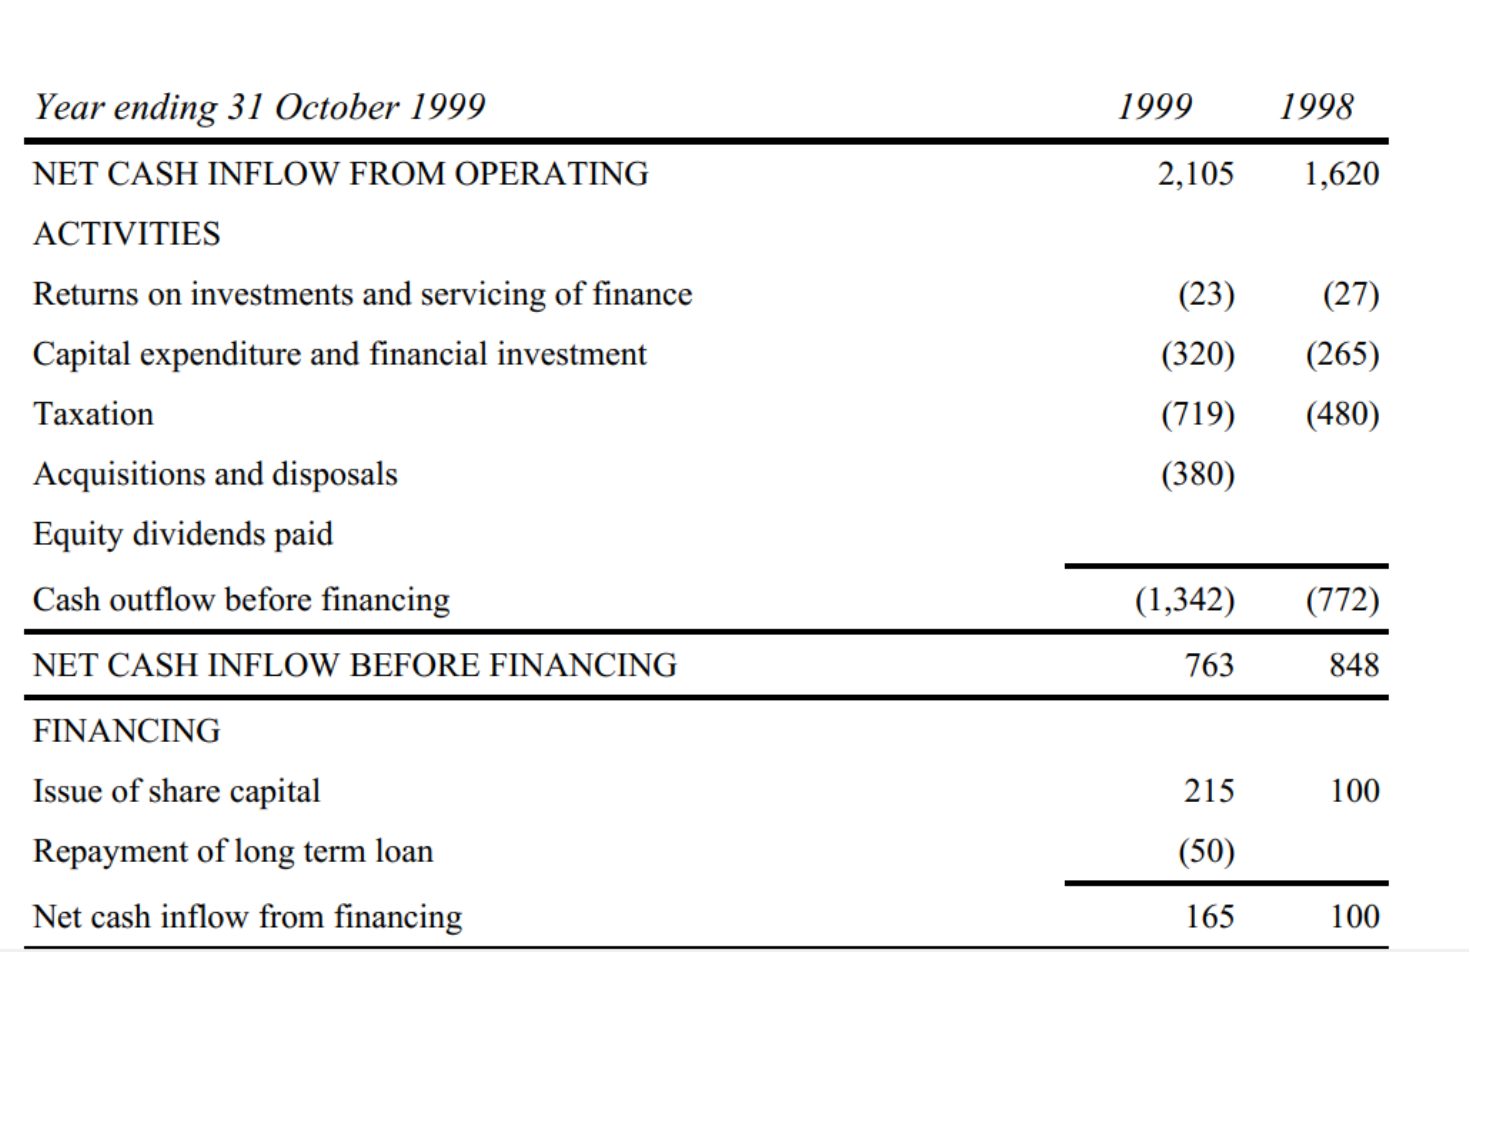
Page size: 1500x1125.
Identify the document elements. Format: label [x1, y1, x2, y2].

picture [0, 91, 1469, 952]
